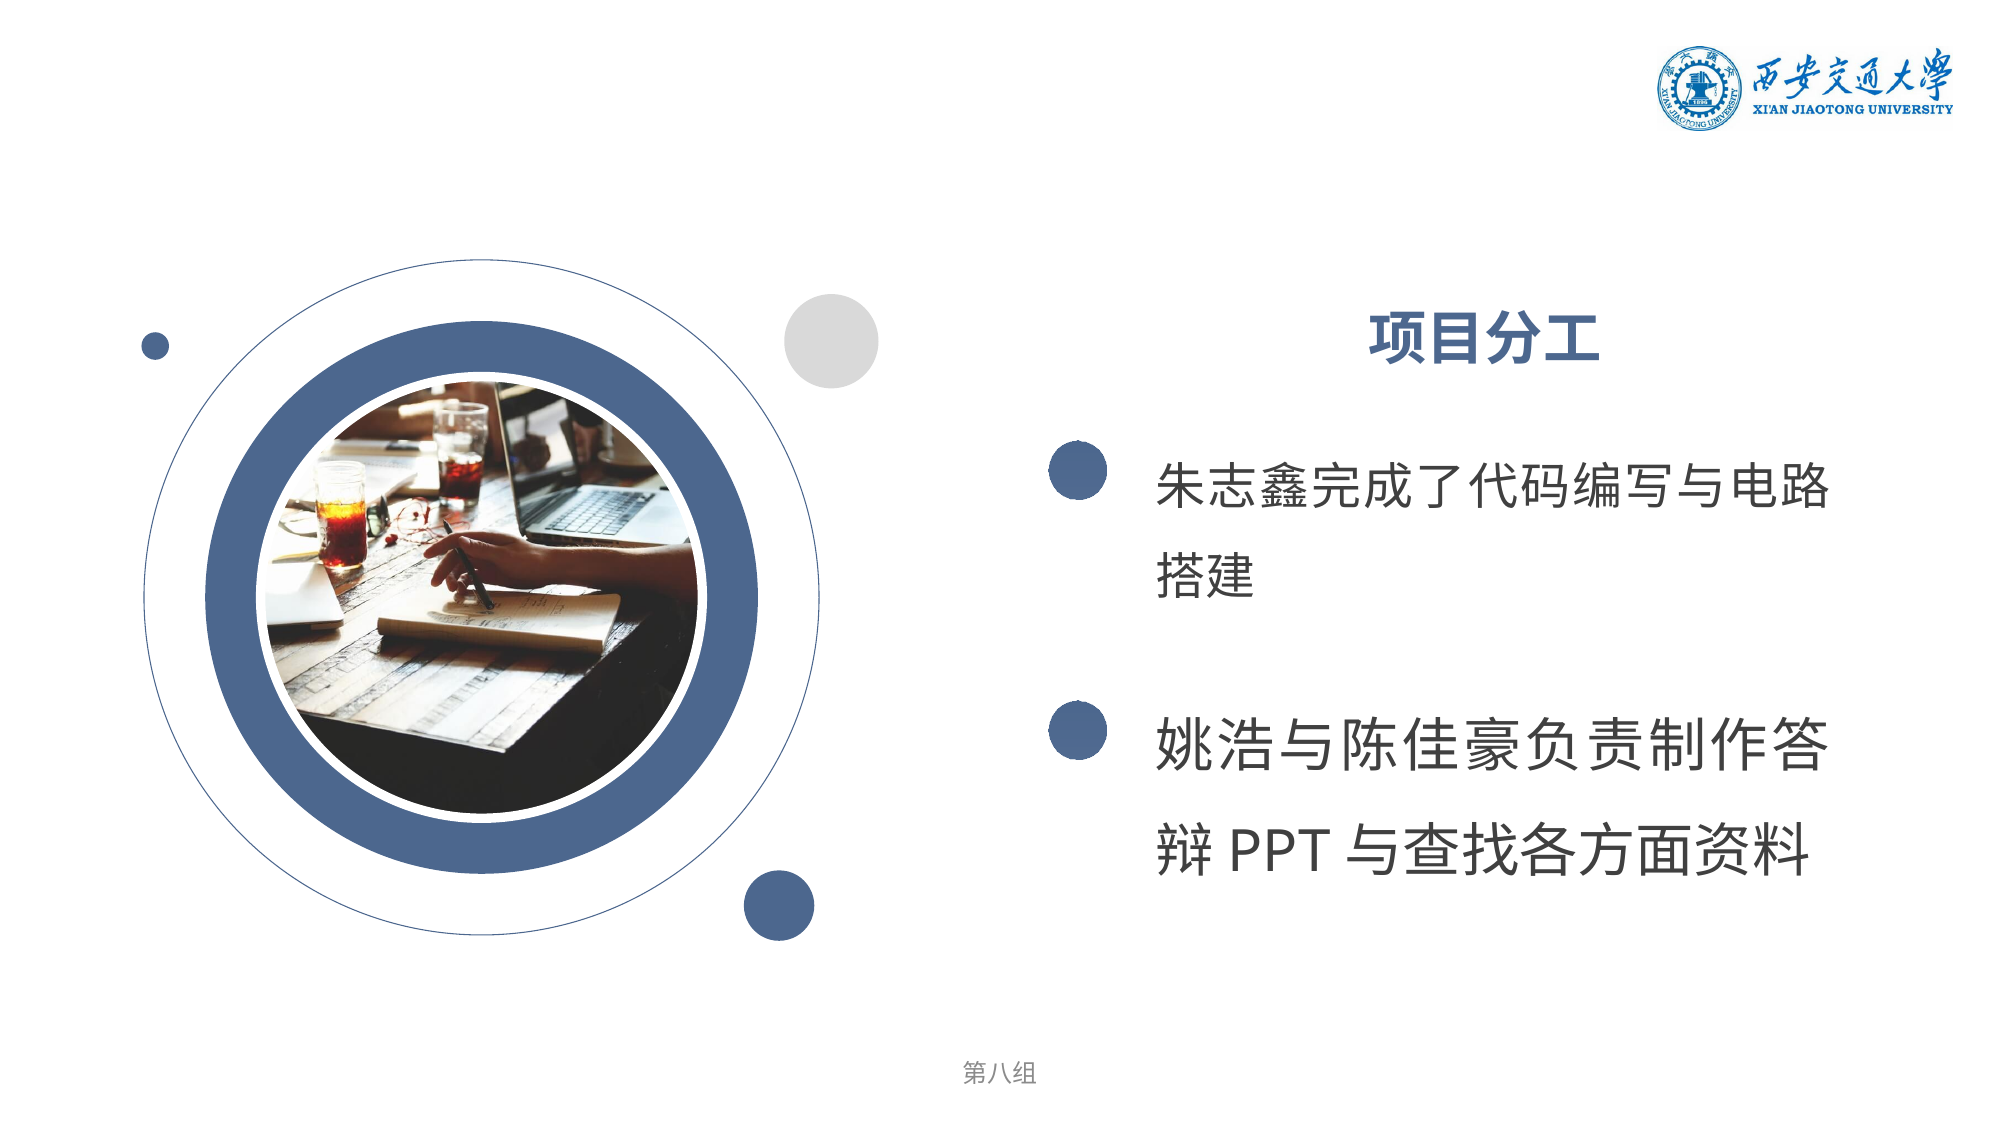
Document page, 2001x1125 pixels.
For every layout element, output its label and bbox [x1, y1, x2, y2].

text_box [0, 0, 2000, 1125]
picture [1657, 46, 1953, 131]
